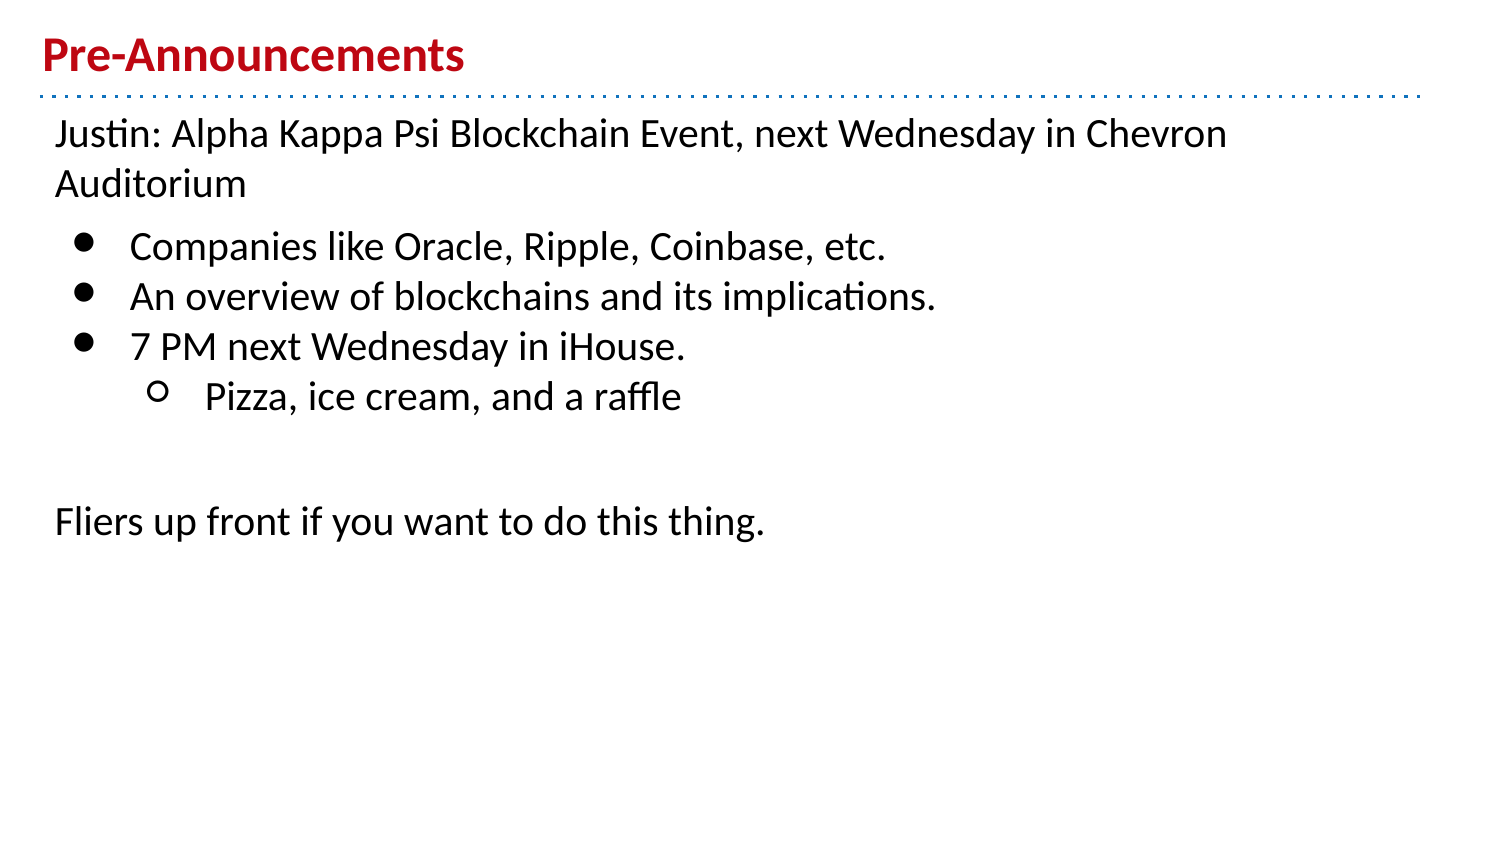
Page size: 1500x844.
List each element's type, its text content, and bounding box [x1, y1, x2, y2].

list Justin: Alpha Kappa Psi Blockchain Event, next Wednesday in Chevron Auditorium Companies like Oracle, Ripple, Coinbase, etc. An overview of blockchains and its implications. 7 PM next Wednesday in iHouse. Pizza, ice cream, and a raffle Fliers up front if you want to do this thing. [39, 91, 1425, 773]
title Pre-Announcements [27, 15, 1378, 97]
